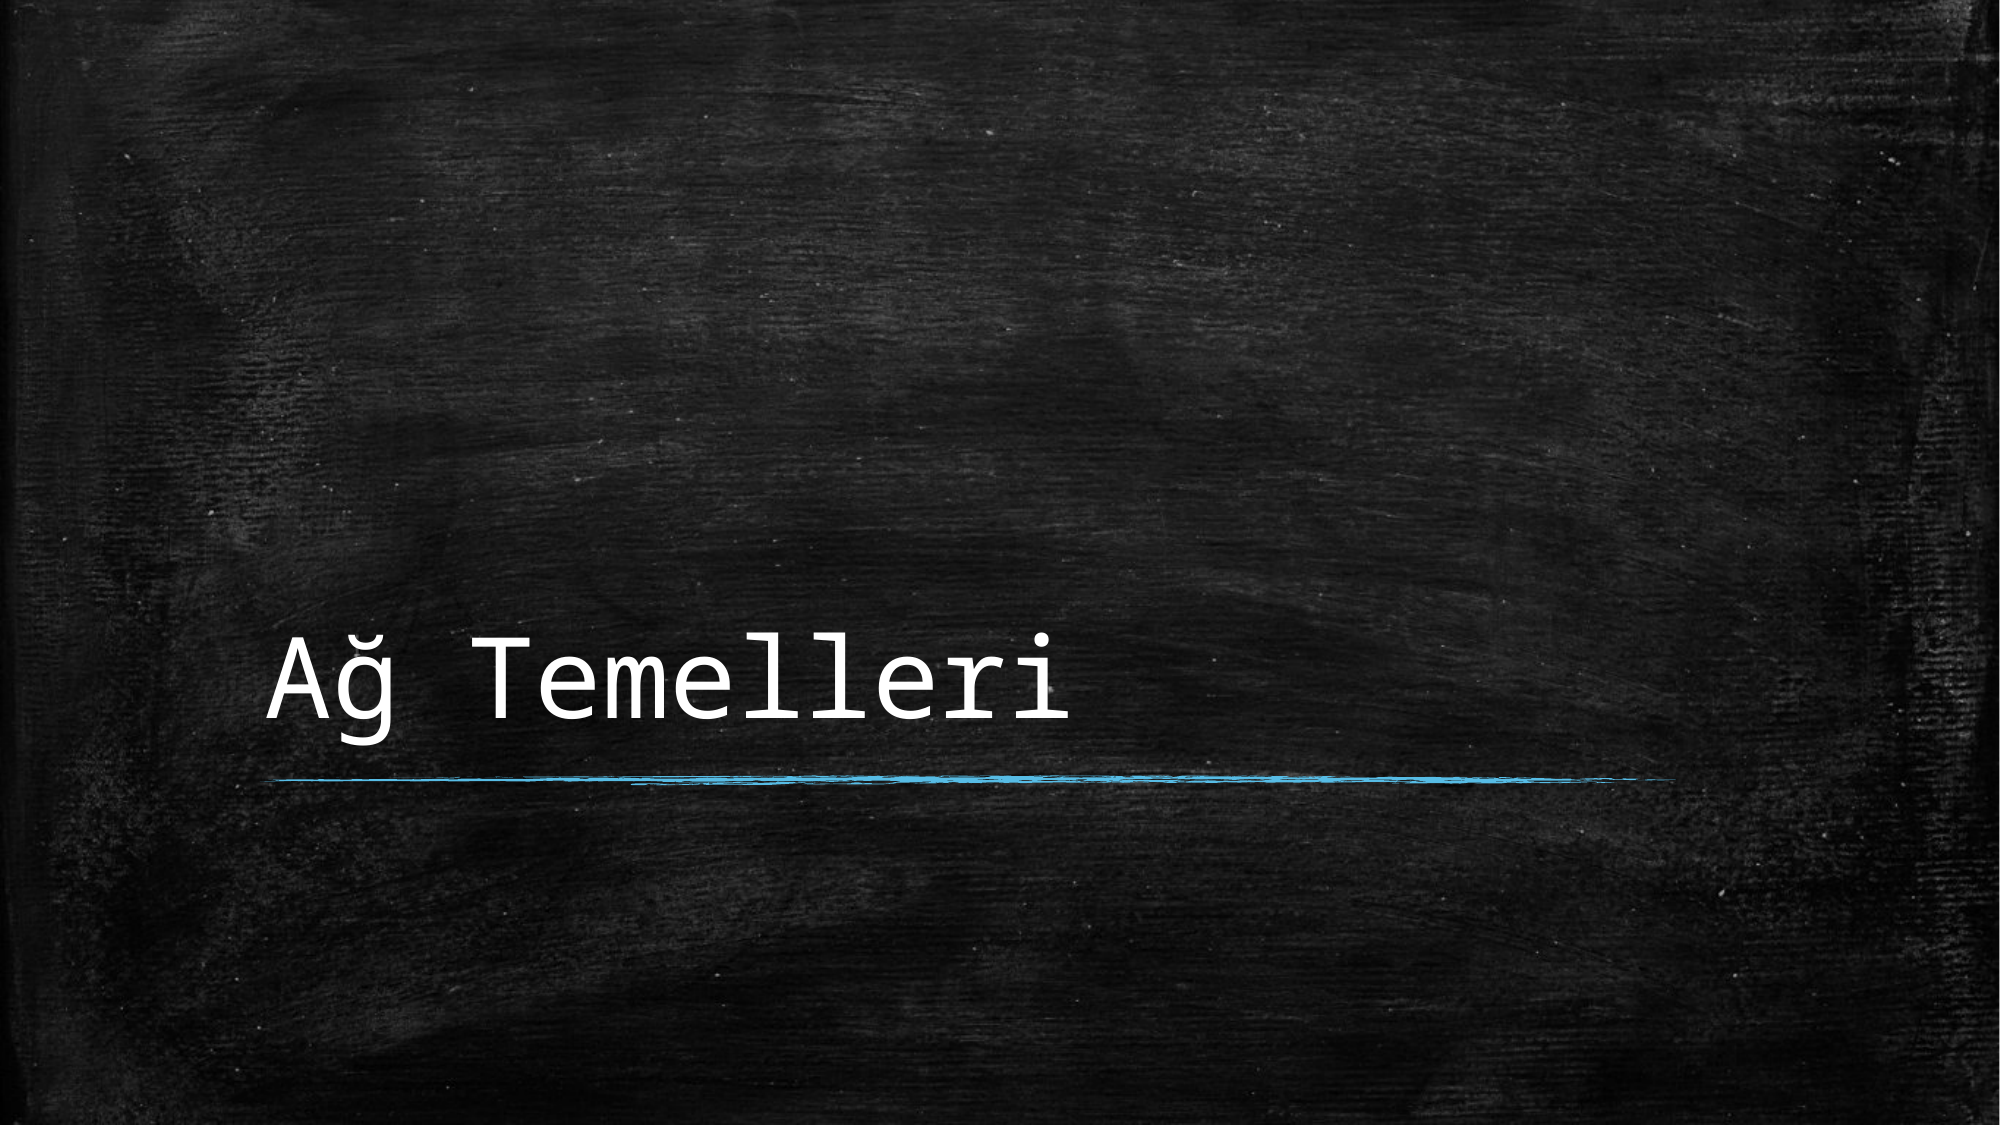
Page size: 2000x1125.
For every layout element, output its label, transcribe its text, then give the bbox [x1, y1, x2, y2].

title Ağ Temelleri [249, 312, 1750, 750]
